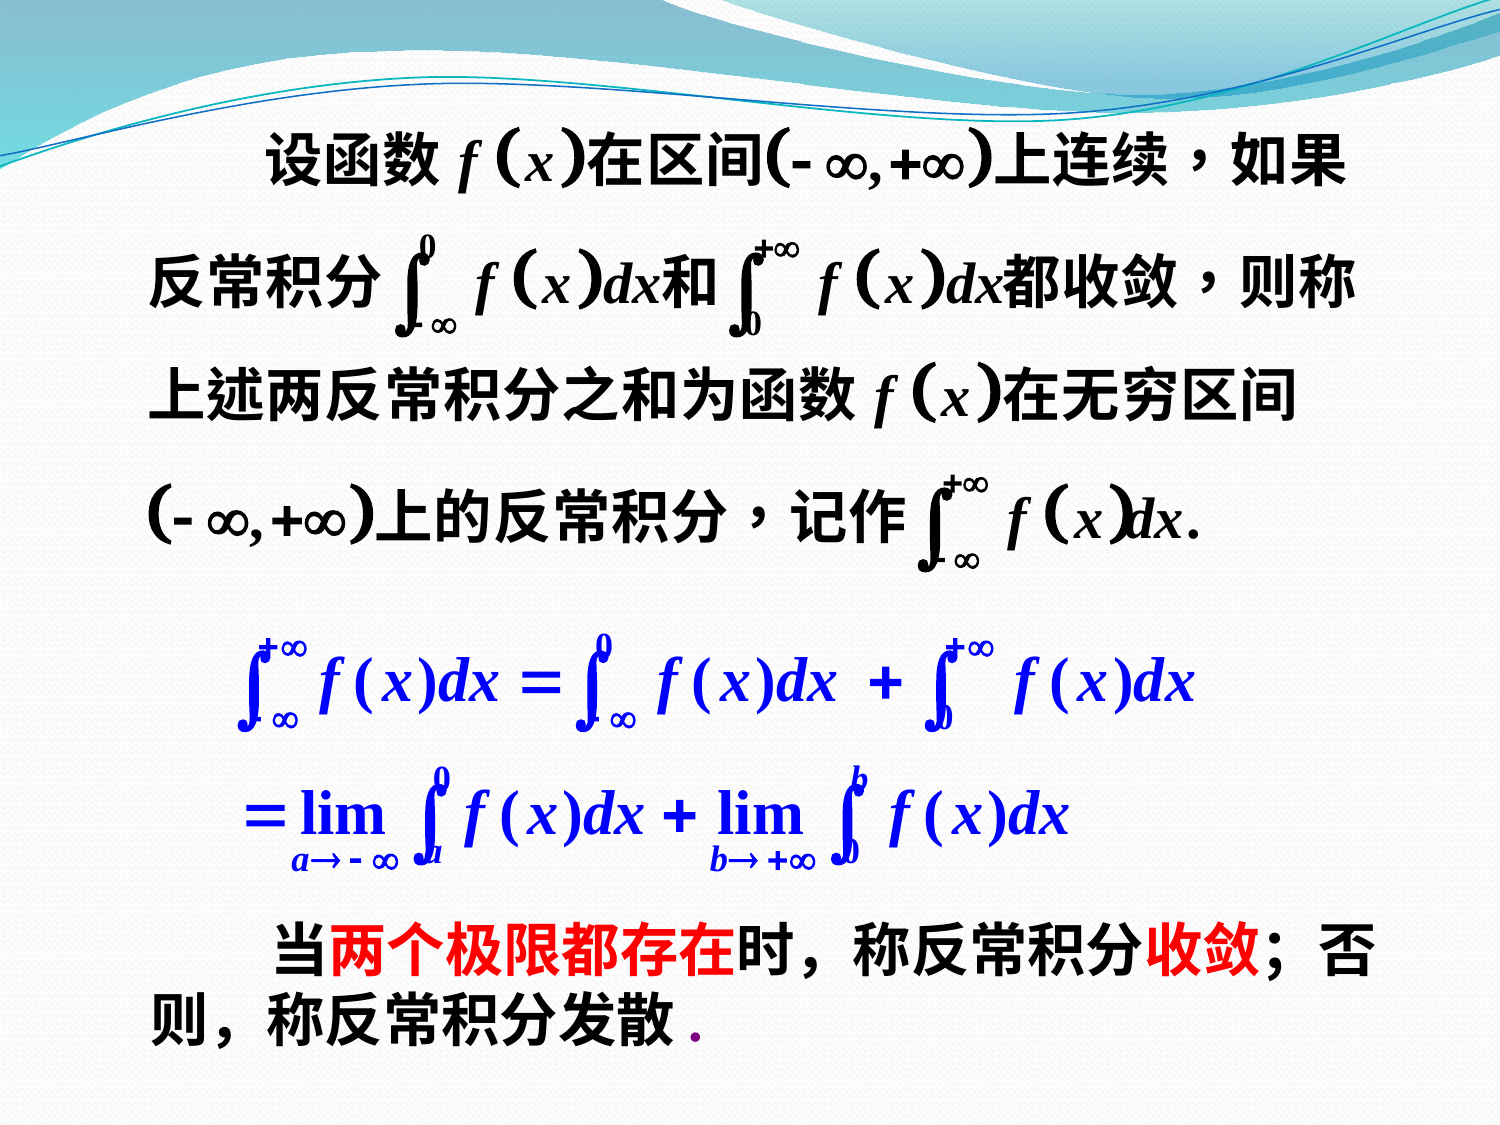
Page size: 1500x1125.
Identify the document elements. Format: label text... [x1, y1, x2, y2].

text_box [658, 758, 1076, 876]
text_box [237, 758, 651, 876]
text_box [225, 624, 506, 734]
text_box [864, 624, 1201, 734]
text_box 当两个极限都存在时，称反常积分收敛；否则，称反常积分发散. [135, 905, 1409, 1061]
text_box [513, 624, 843, 734]
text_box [145, 124, 1361, 576]
